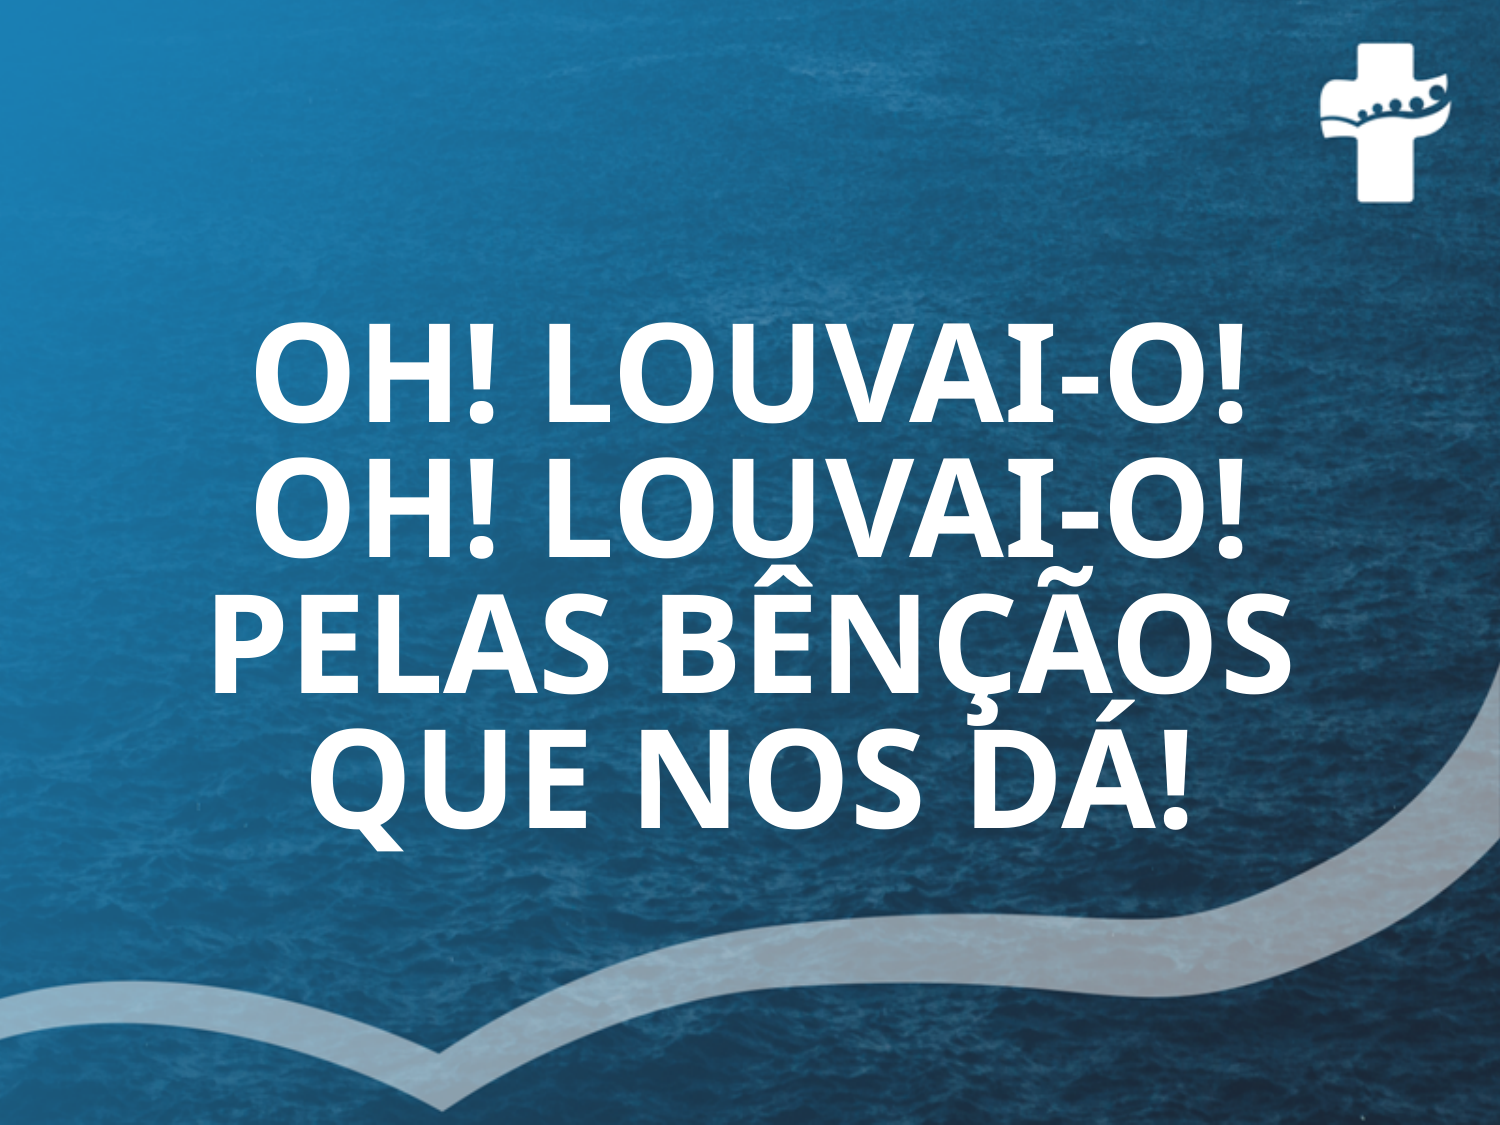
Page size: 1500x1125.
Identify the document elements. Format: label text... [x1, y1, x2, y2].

picture [0, 0, 1500, 491]
picture [0, 680, 1500, 1125]
title OH! LOUVAI-O! OH! LOUVAI-O! PELAS BÊNÇÃOS QUE NOS DÁ! [0, 491, 1500, 680]
